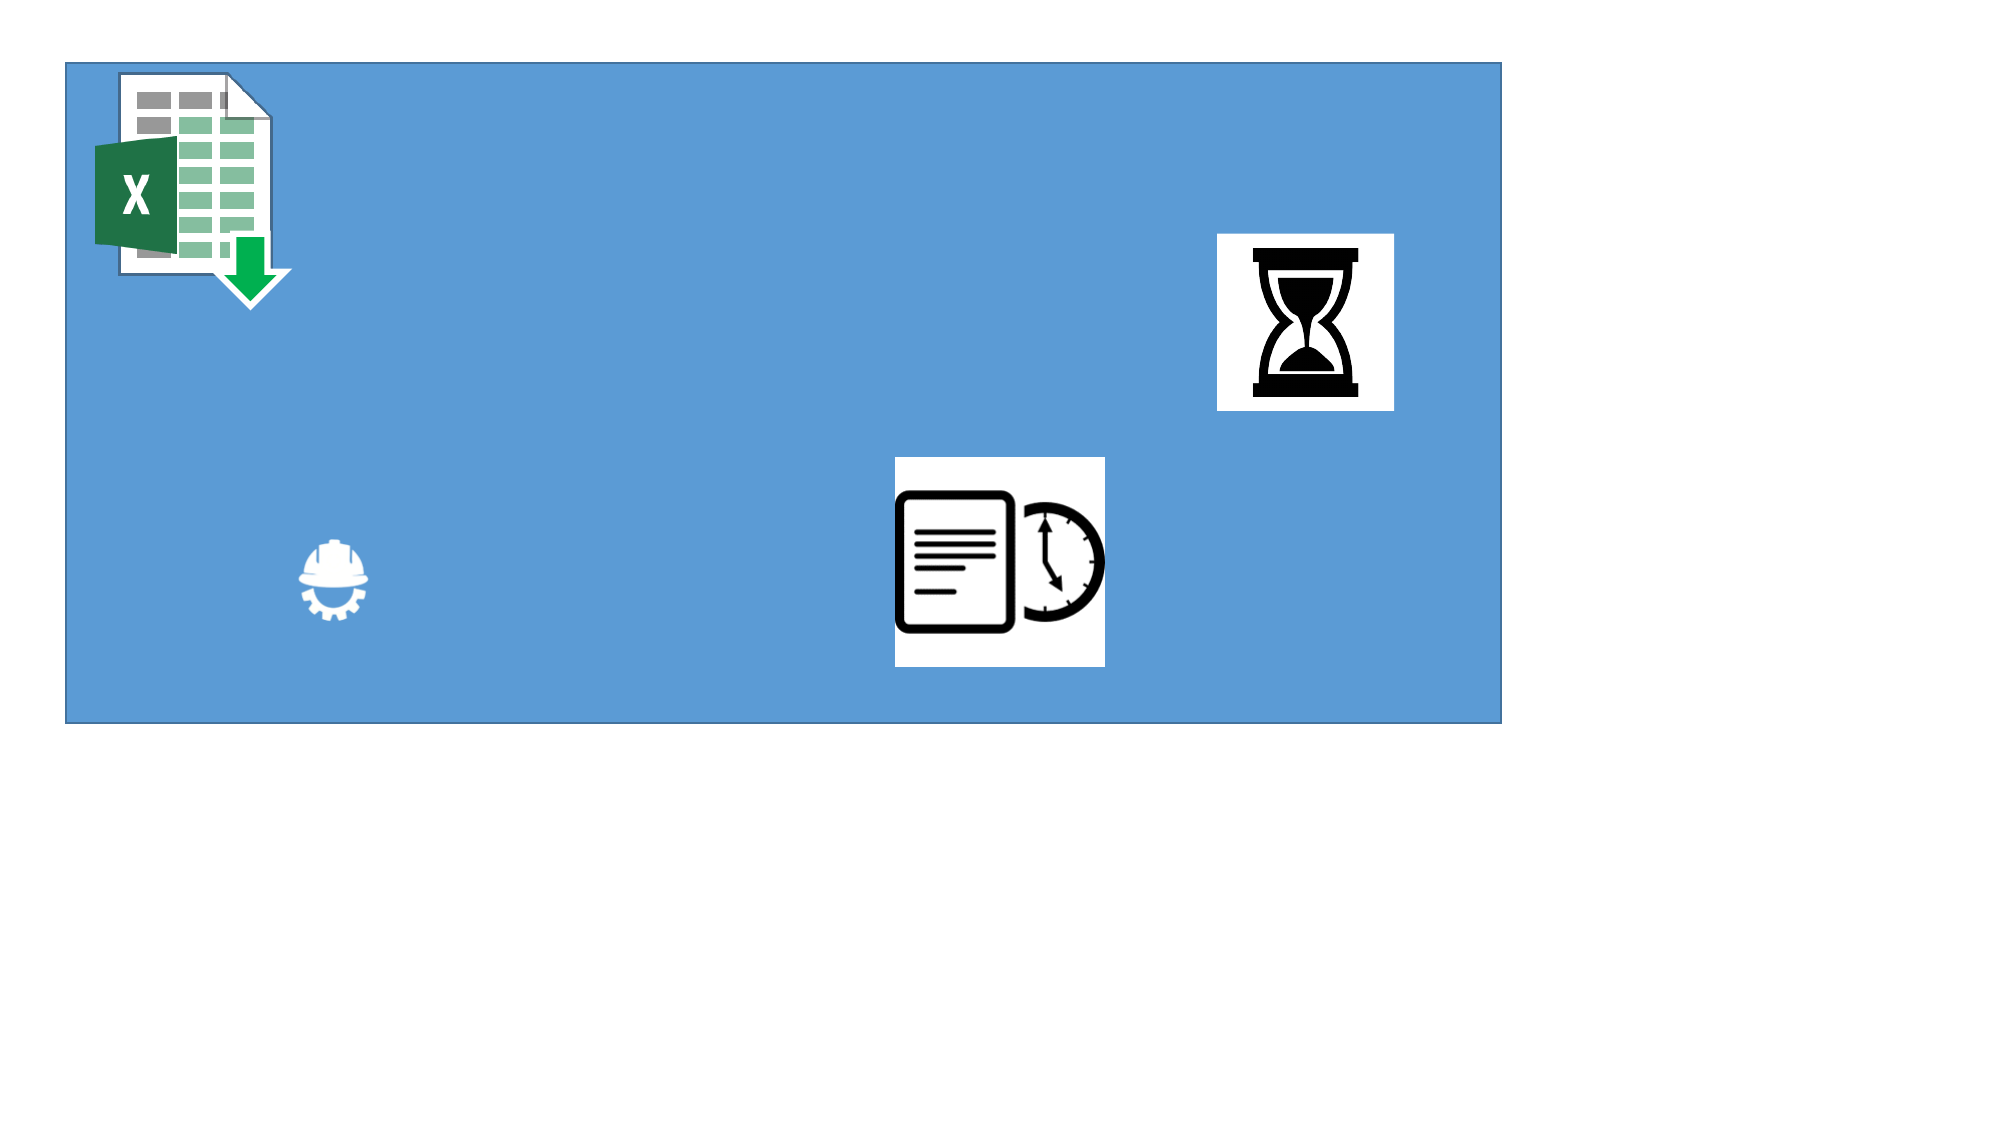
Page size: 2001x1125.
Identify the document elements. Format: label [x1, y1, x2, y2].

text_box [65, 62, 1502, 724]
text_box [1217, 233, 1395, 411]
picture [275, 536, 388, 624]
picture [895, 457, 1105, 668]
text_box [66, 56, 302, 306]
